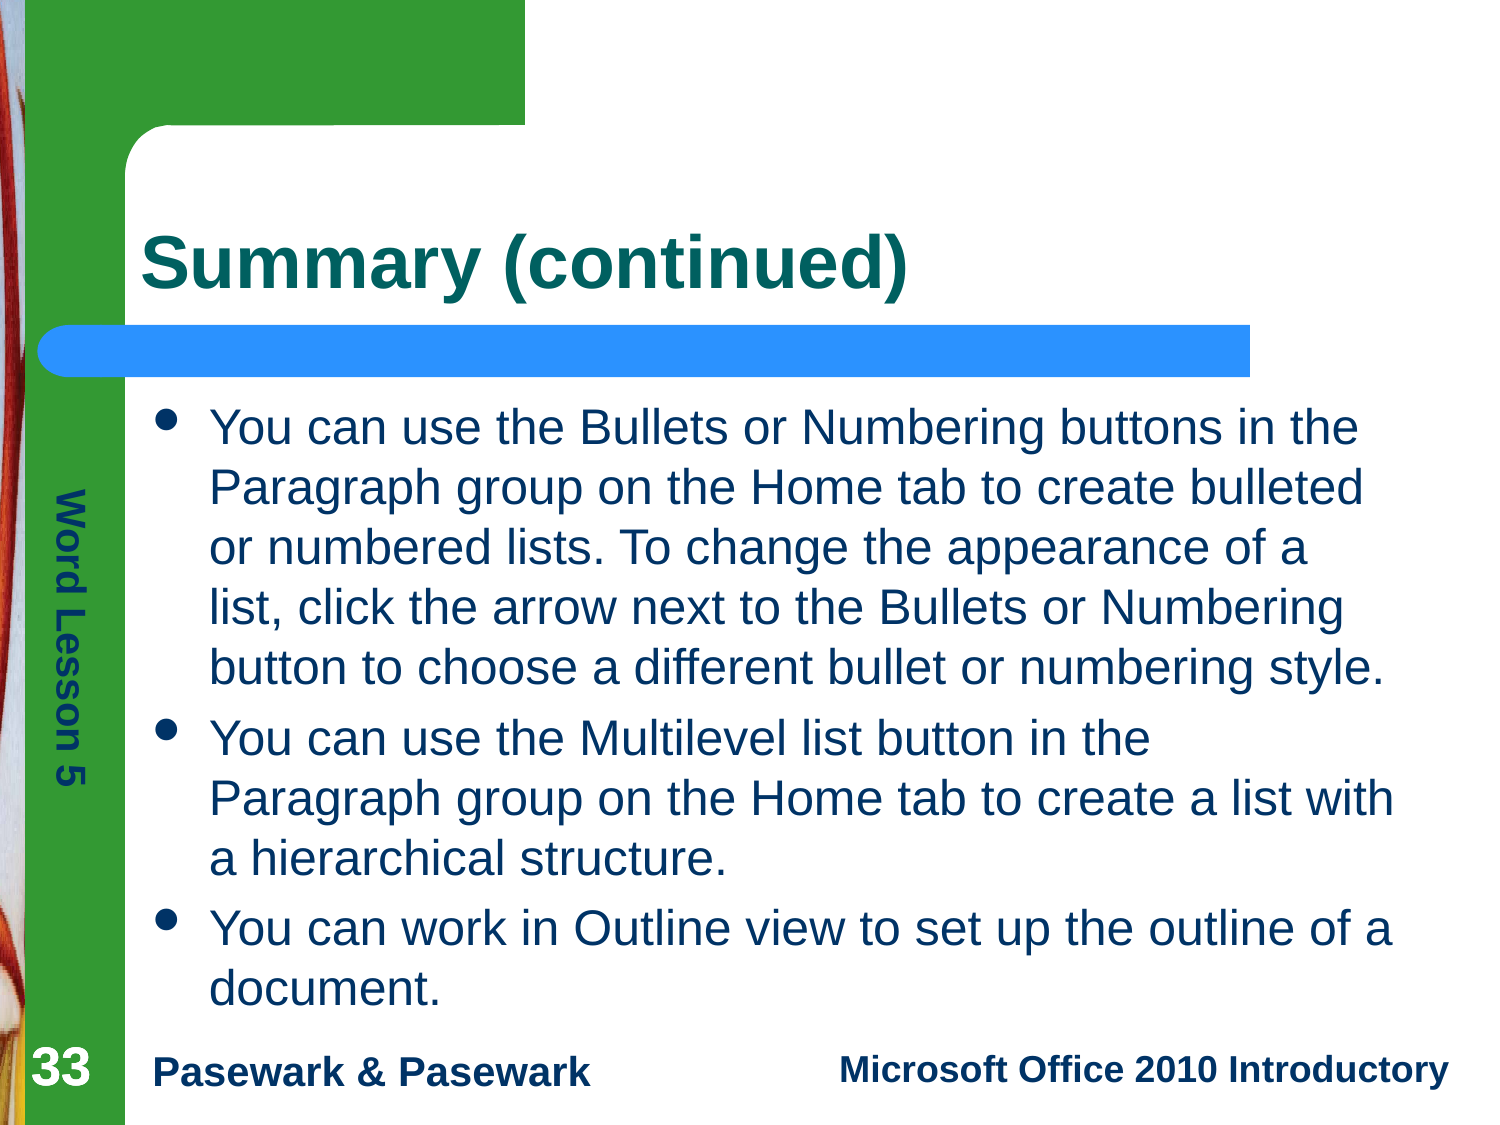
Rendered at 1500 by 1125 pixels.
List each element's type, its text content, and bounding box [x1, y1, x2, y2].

title Summary (continued) [124, 124, 1426, 313]
text_box 33 [13, 1023, 111, 1105]
picture [0, 0, 25, 1125]
list You can use the Bullets or Numbering buttons in the Paragraph group on the Home tab to create bulleted or numbered lists. To change the appearance of a list, click the arrow next to the Bullets or Numbering button to choose a different bullet or numbering style. You can use the Multilevel list button in the Paragraph group on the Home tab to create a list with a hierarchical structure. You can work in Outline view to set up the outline of a document. [137, 387, 1413, 999]
